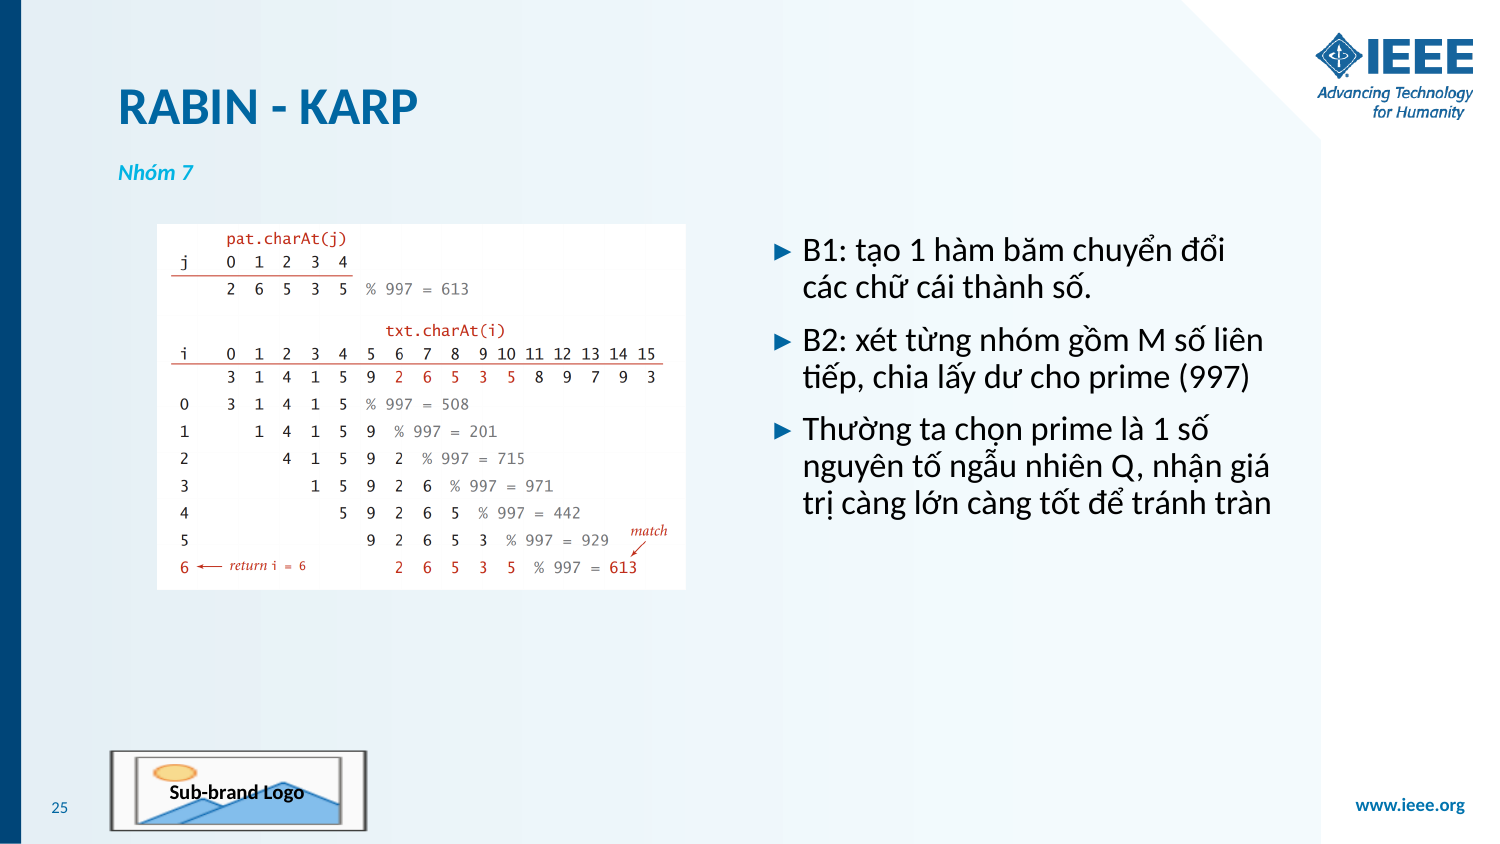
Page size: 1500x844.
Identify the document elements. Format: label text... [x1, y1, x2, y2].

picture [1315, 32, 1473, 120]
slide_number 25 [36, 784, 88, 830]
picture [102, 747, 377, 835]
list B1: tạo 1 hàm băm chuyển đổi các chữ cái thành số. B2: xét từng nhóm gồm M số liên tiếp, chia lấy dư cho prime (997) Thường ta chọn prime là 1 số nguyên tố ngẫu nhiên Q, nhận giá trị càng lớn càng tốt để tránh tràn [759, 224, 1294, 748]
text_box Nhóm 7 [103, 153, 1294, 197]
picture [157, 224, 687, 590]
title RABIN - KARP [103, 43, 1192, 144]
